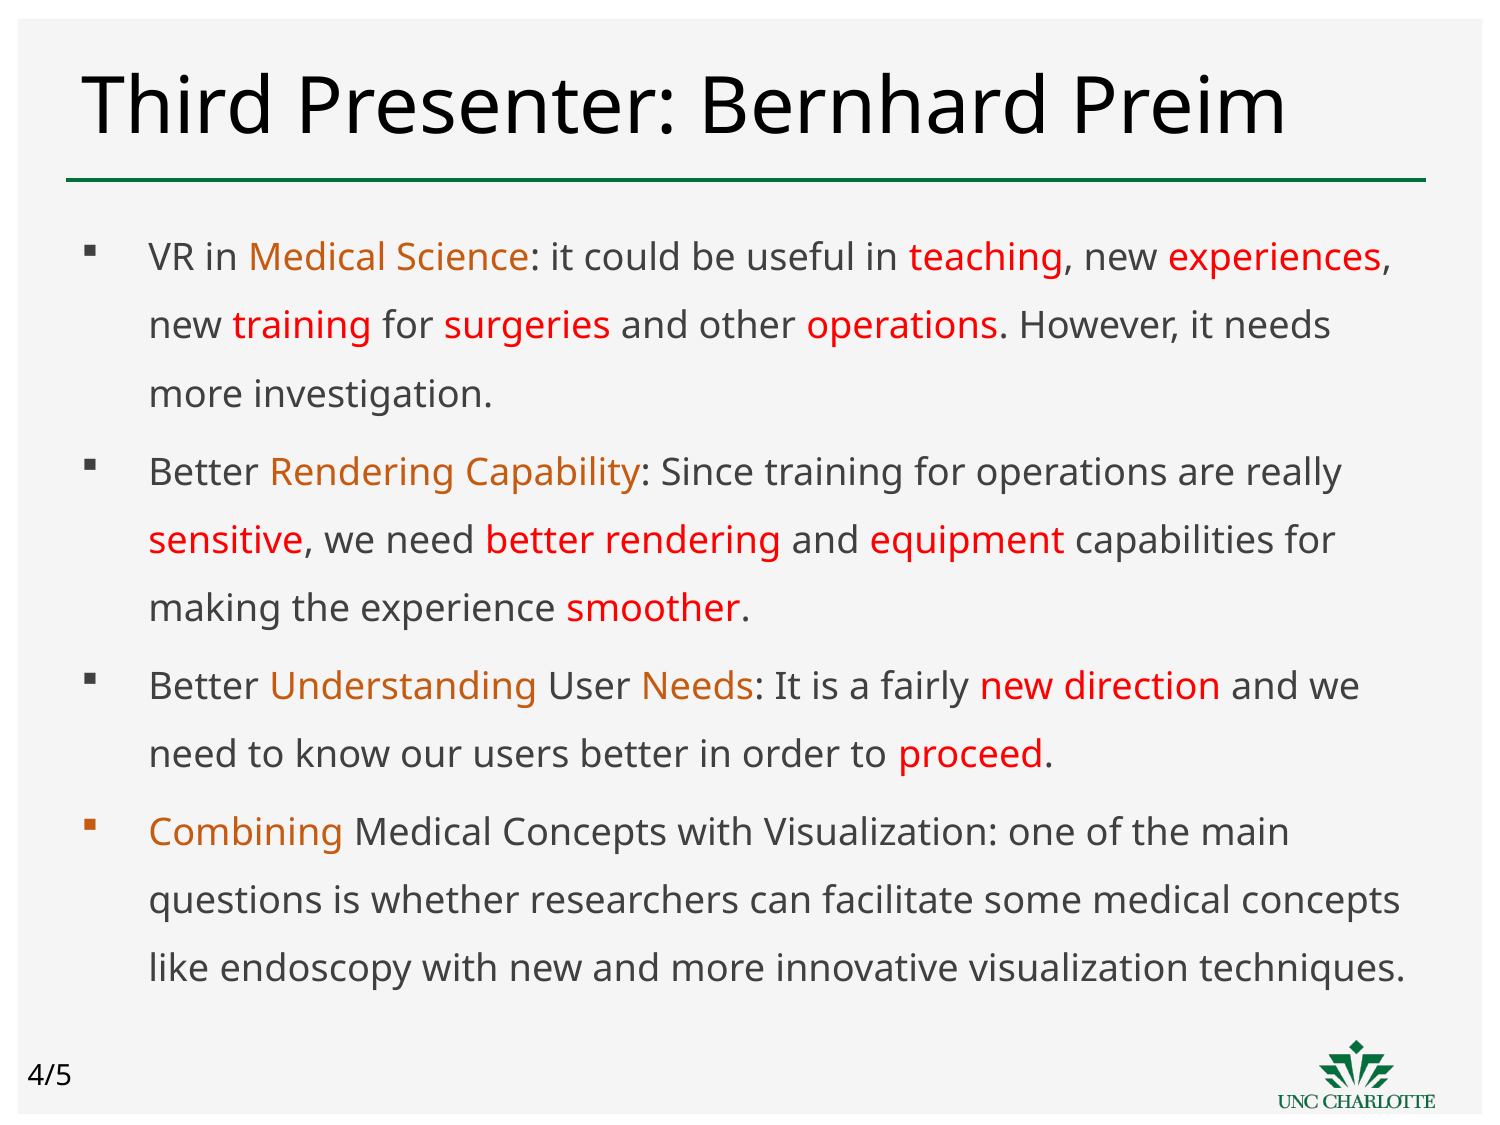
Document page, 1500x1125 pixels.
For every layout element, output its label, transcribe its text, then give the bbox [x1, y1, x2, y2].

title Third Presenter: Bernhard Preim [66, 34, 1426, 157]
list VR in Medical Science: it could be useful in teaching, new experiences, new training for surgeries and other operations. However, it needs more investigation. Better Rendering Capability: Since training for operations are really sensitive, we need better rendering and equipment capabilities for making the experience smoother. Better Understanding User Needs: It is a fairly new direction and we need to know our users better in order to proceed. Combining Medical Concepts with Visualization: one of the main questions is whether researchers can facilitate some medical concepts like endoscopy with new and more innovative visualization techniques. [66, 202, 1426, 1030]
picture [1267, 1040, 1455, 1110]
